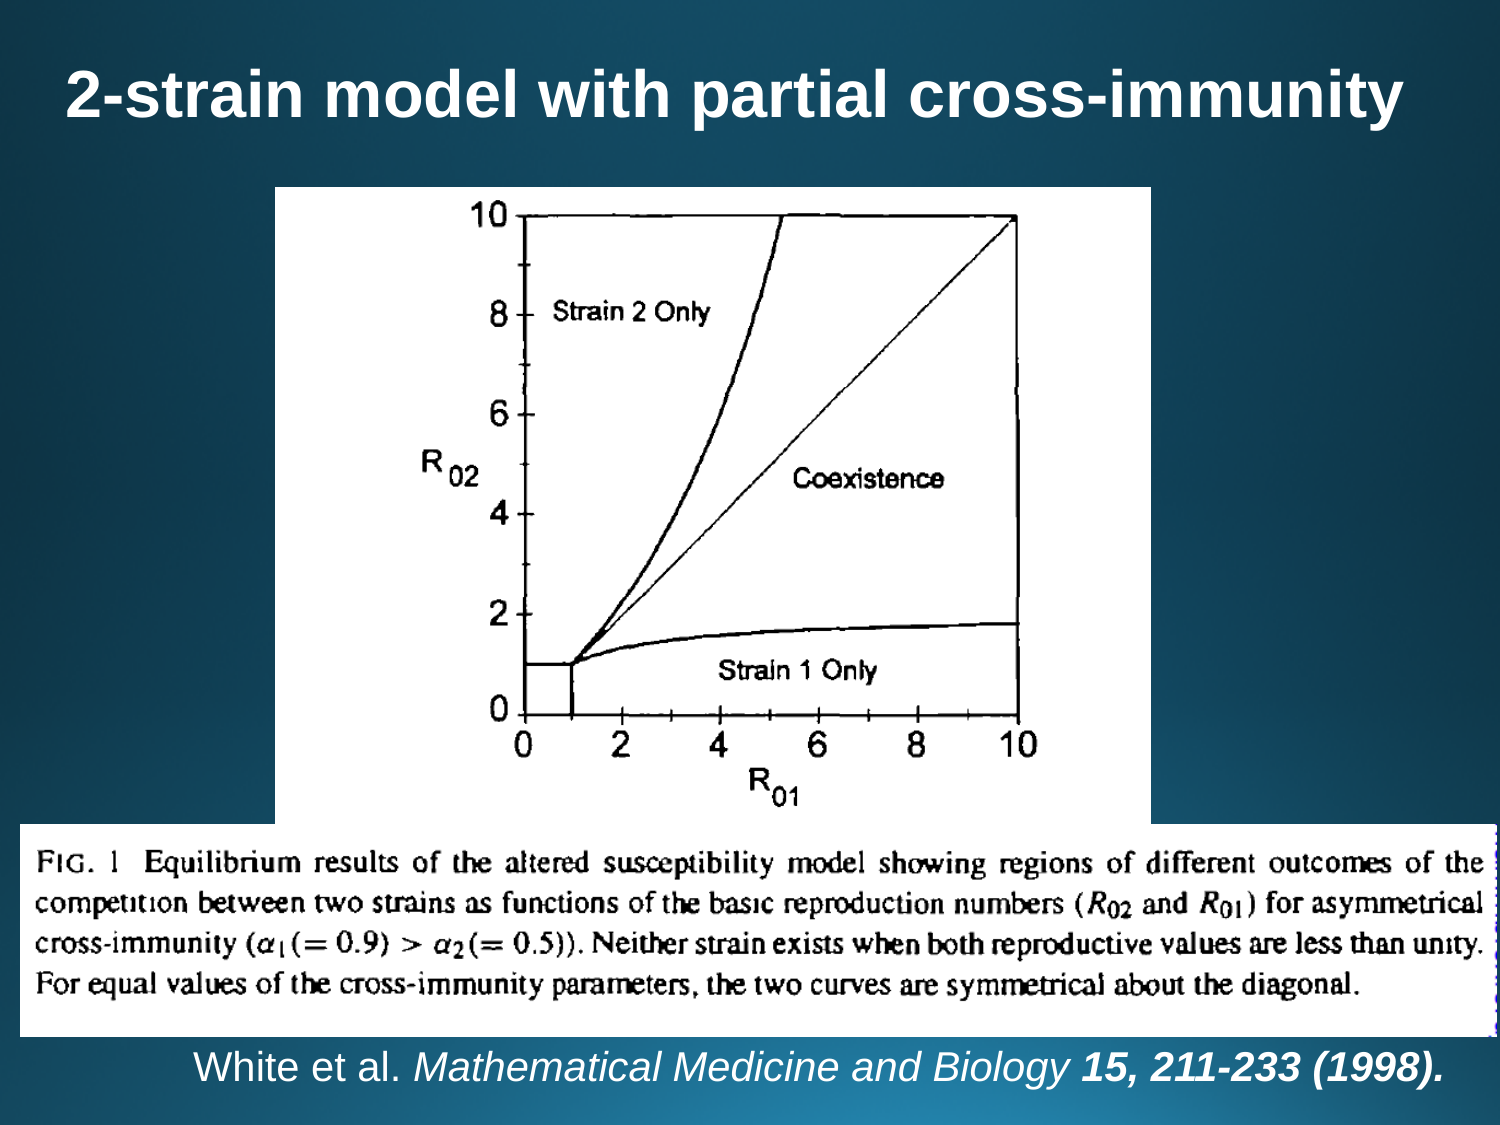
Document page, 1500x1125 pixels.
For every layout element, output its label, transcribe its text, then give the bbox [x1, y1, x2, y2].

list White et al. Mathematical Medicine and Biology 15, 211-233 (1998). [150, 1037, 1500, 1125]
title 2-strain model with partial cross-immunity [50, 37, 1475, 155]
picture [0, 0, 1500, 1125]
